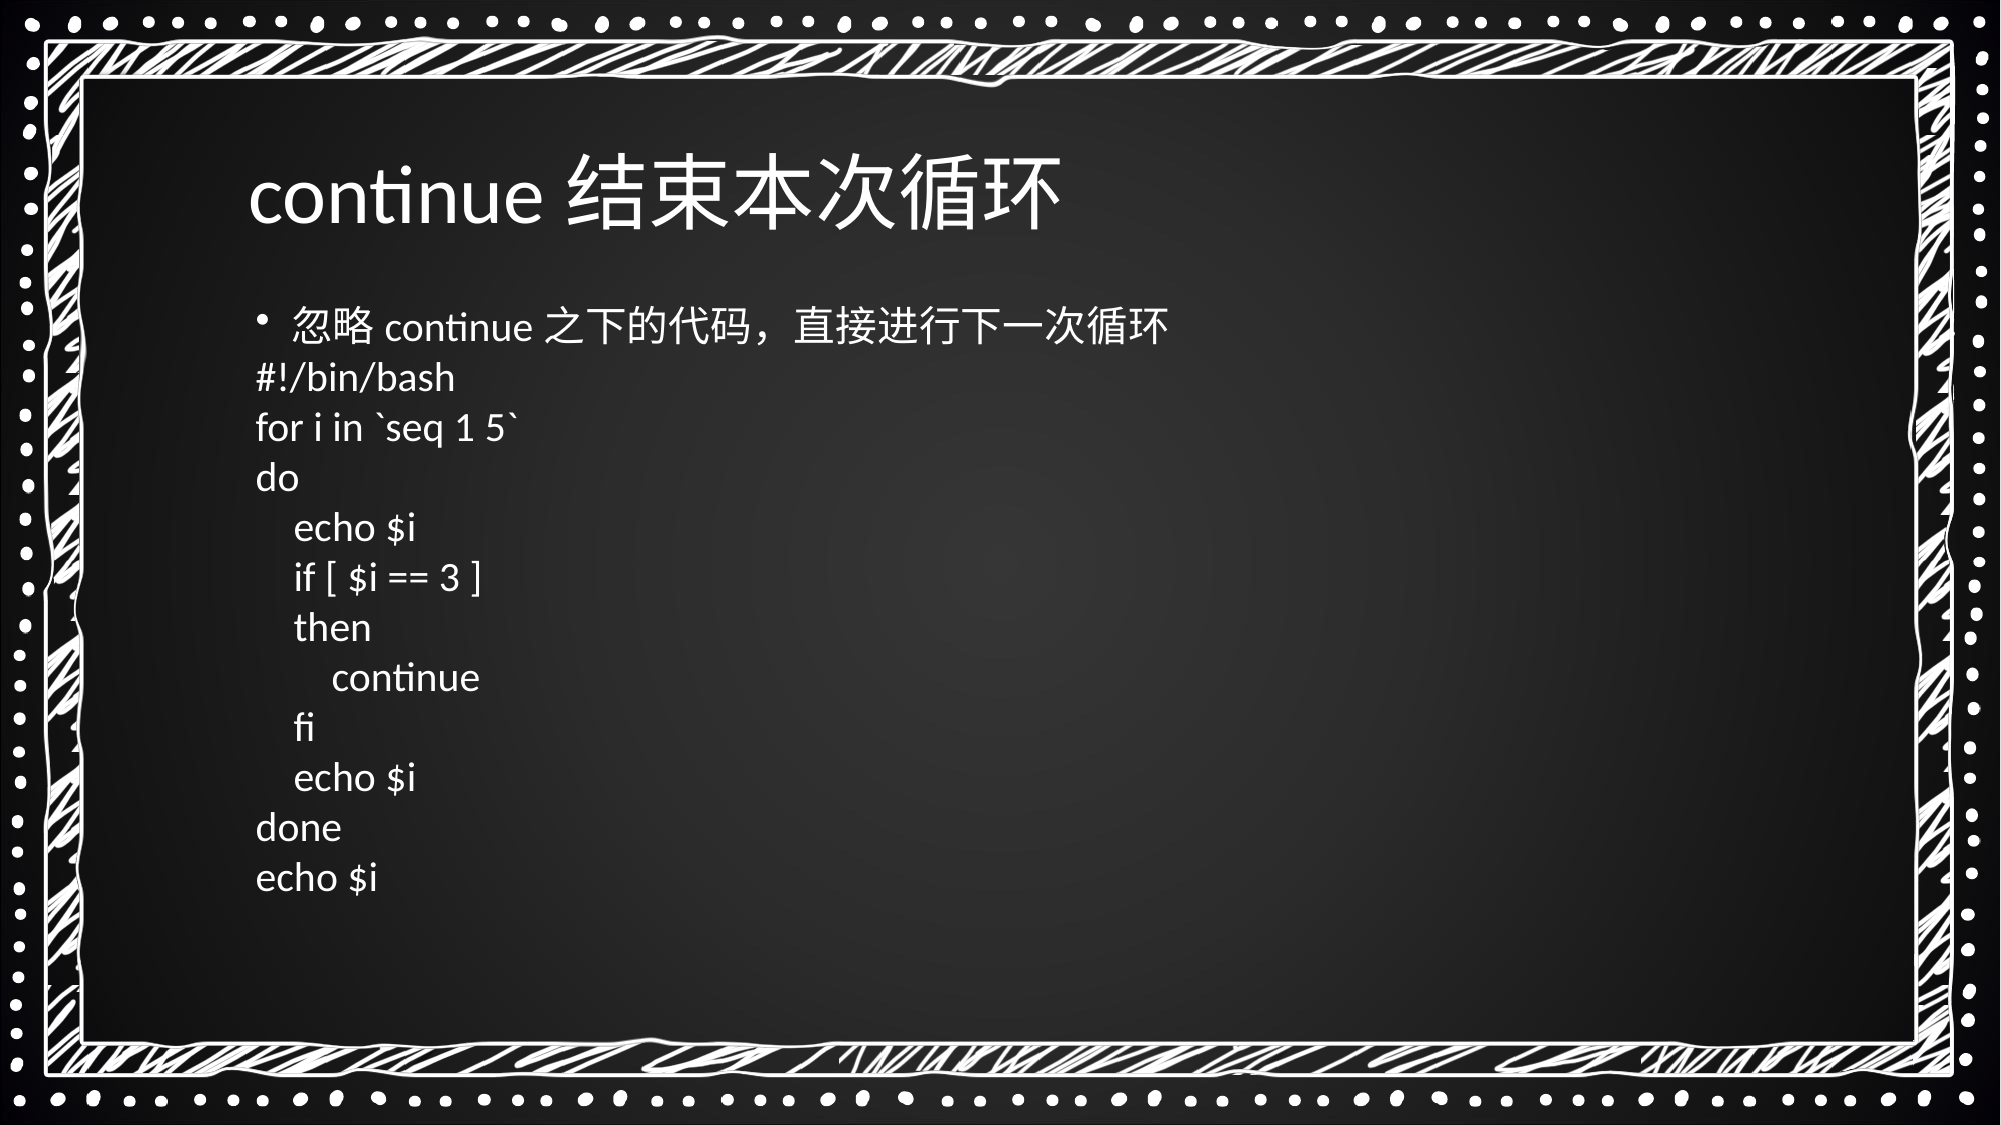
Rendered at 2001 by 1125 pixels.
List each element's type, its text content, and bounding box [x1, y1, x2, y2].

picture [0, 0, 2001, 1125]
text_box continue结束本次循环 [240, 133, 1530, 248]
text_box 忽略continue之下的代码，直接进行下一次循环 #!/bin/bash for i in `seq 1 5` do echo $i if [ $i == 3 ] then continue fi echo $i done echo $i [240, 292, 1624, 908]
